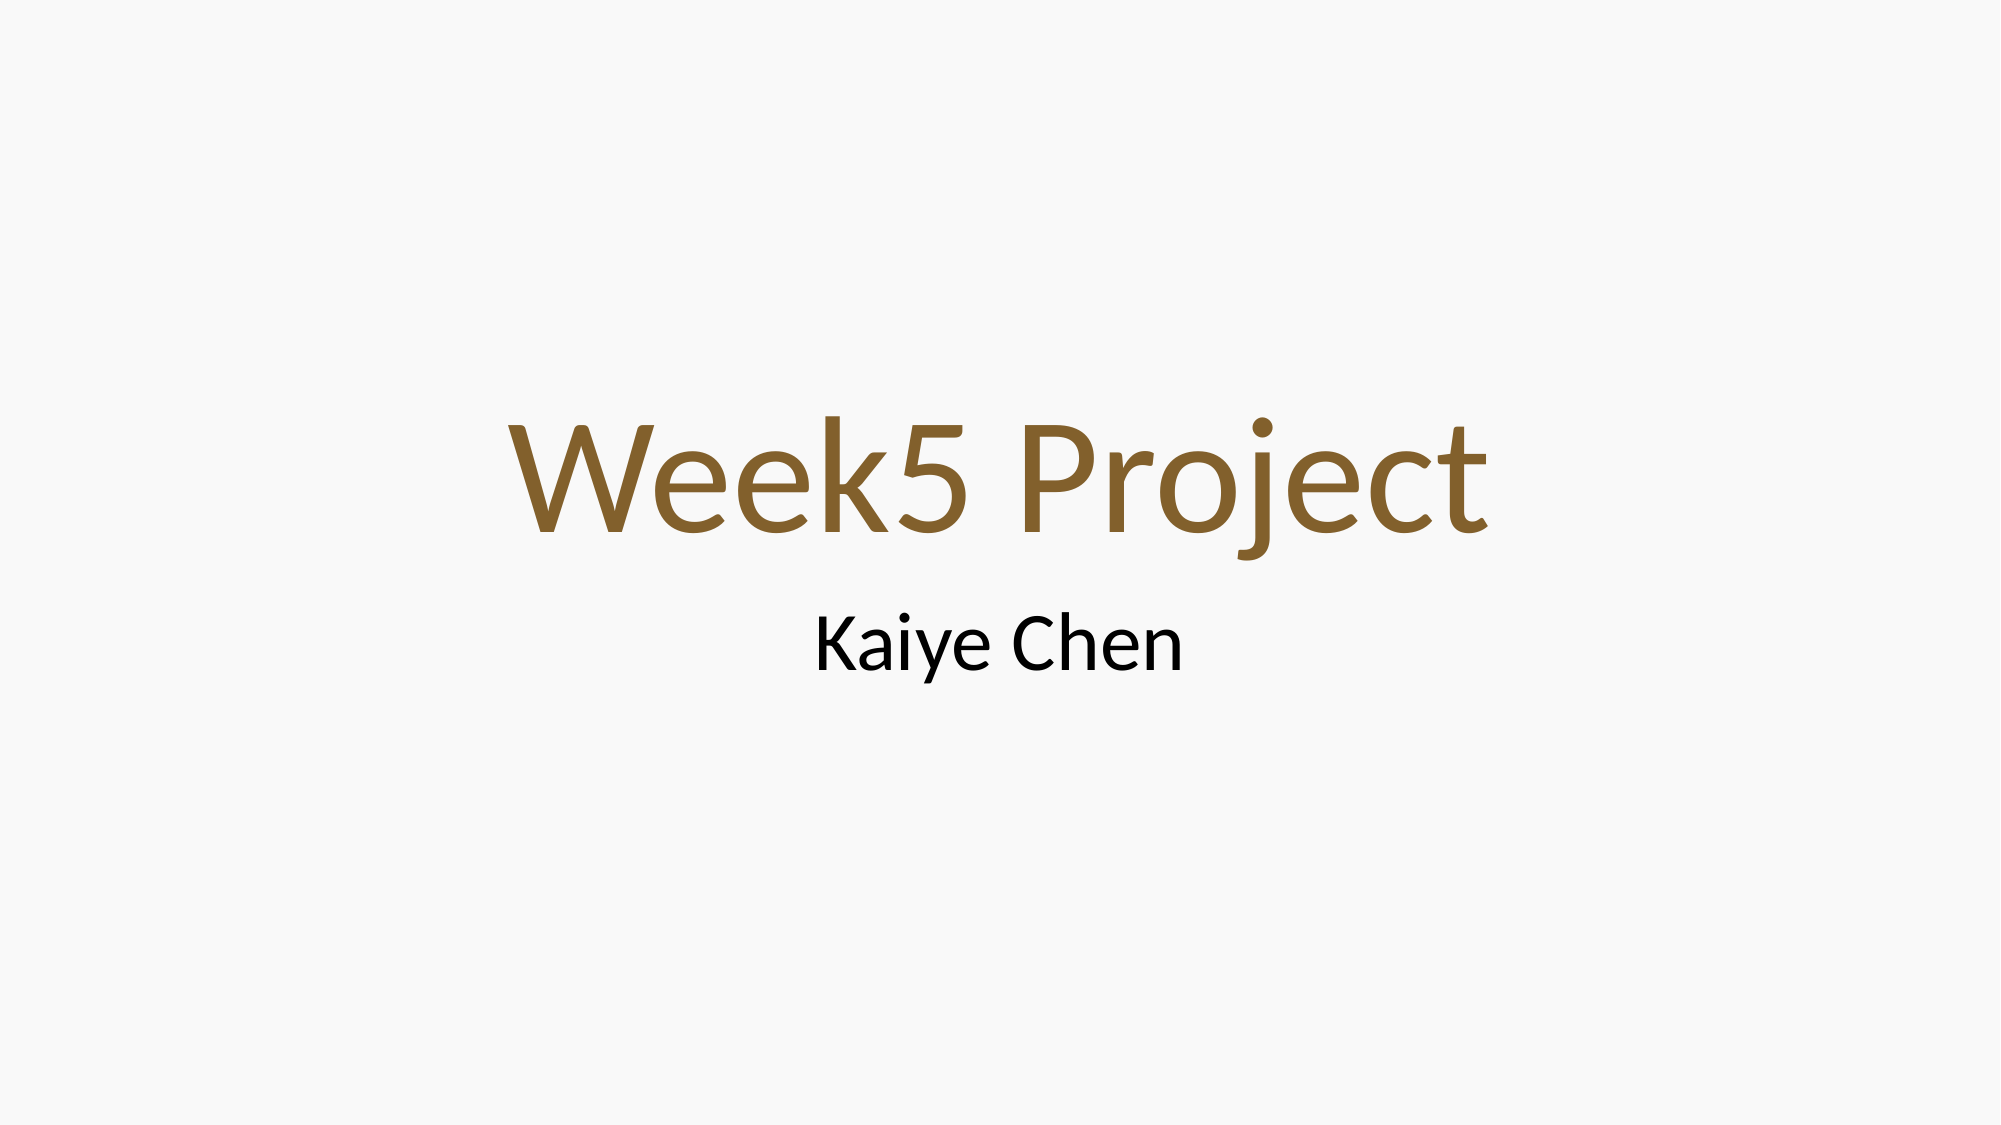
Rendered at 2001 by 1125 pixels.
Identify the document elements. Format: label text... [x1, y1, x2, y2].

title Week5 Project [249, 184, 1750, 576]
subtitle Kaiye Chen [249, 590, 1750, 863]
